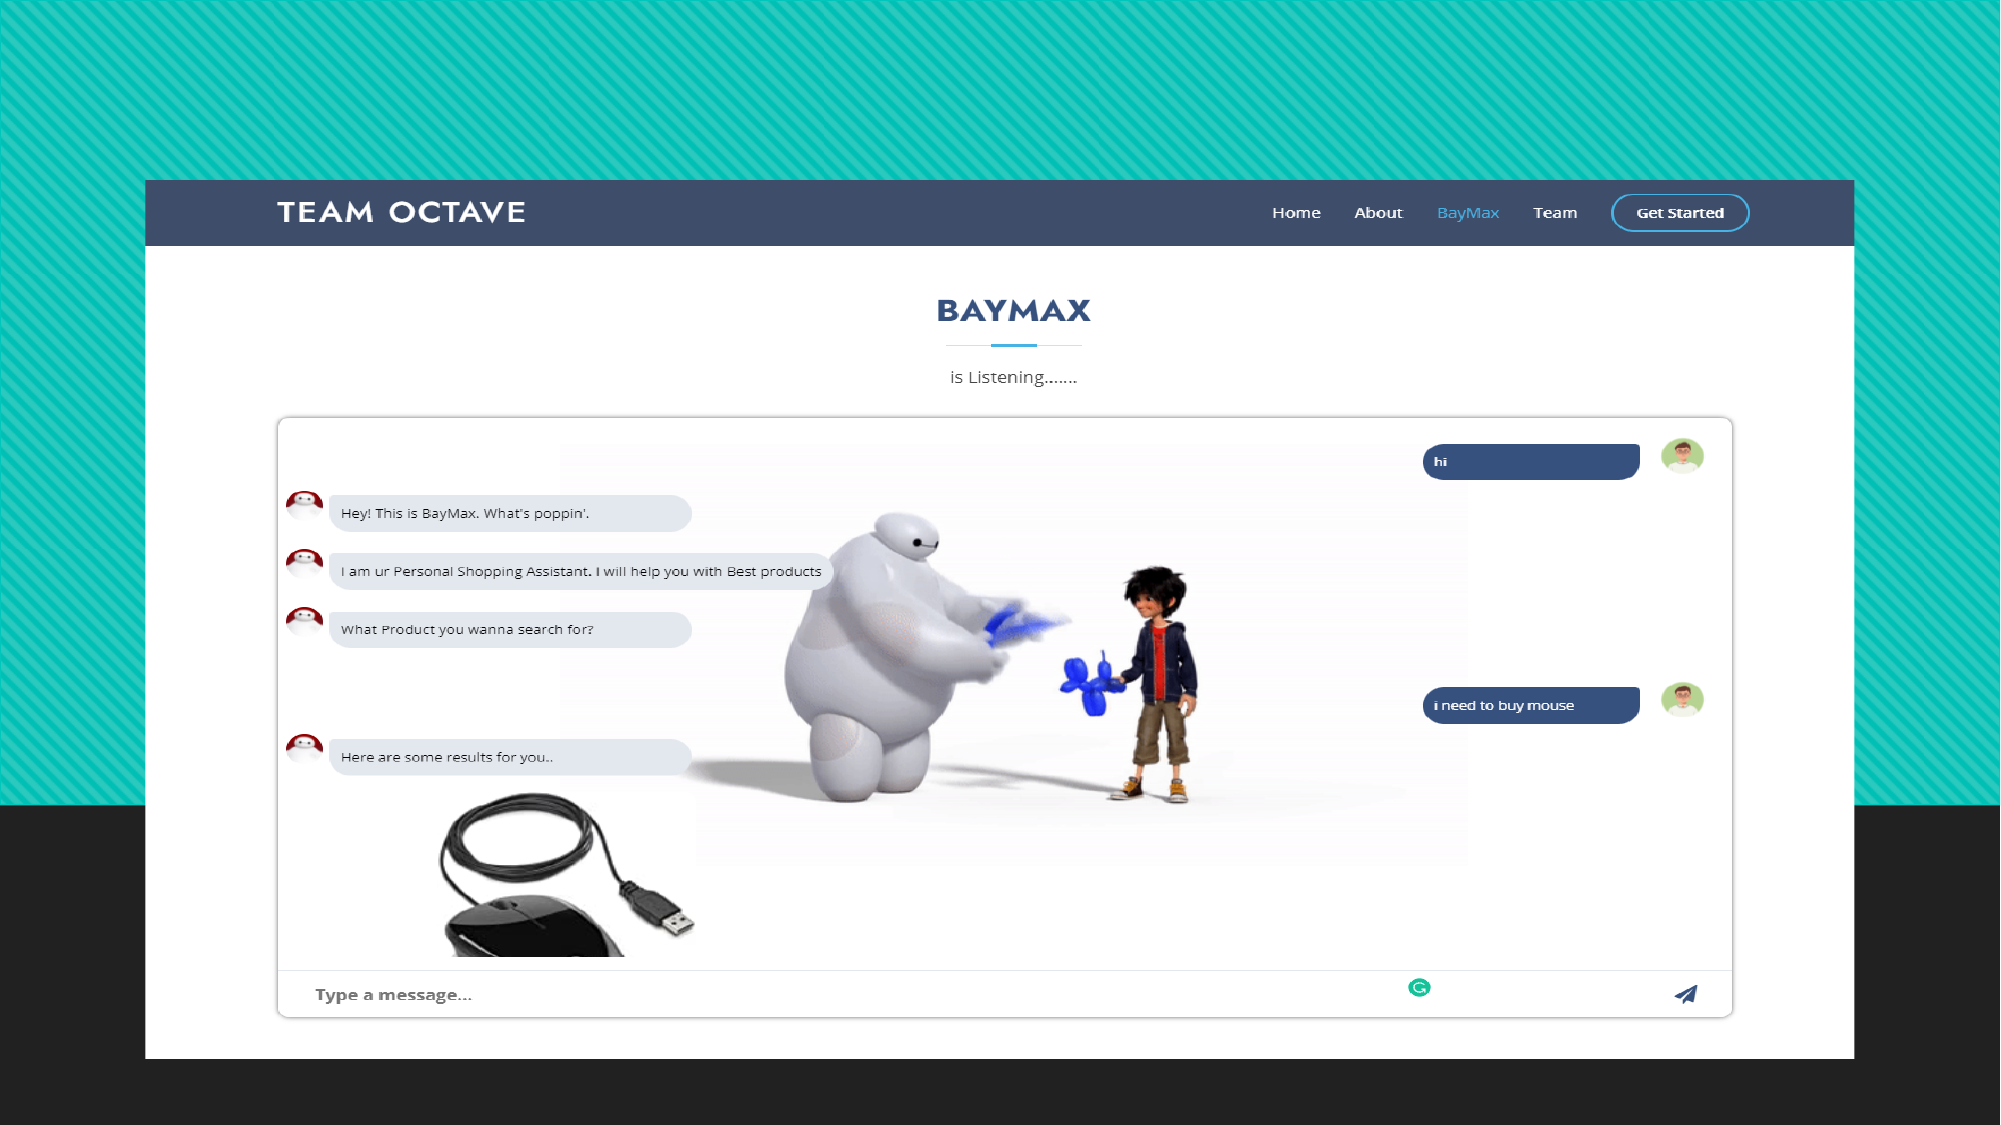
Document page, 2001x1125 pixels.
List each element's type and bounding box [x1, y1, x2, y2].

picture [145, 180, 1855, 1059]
